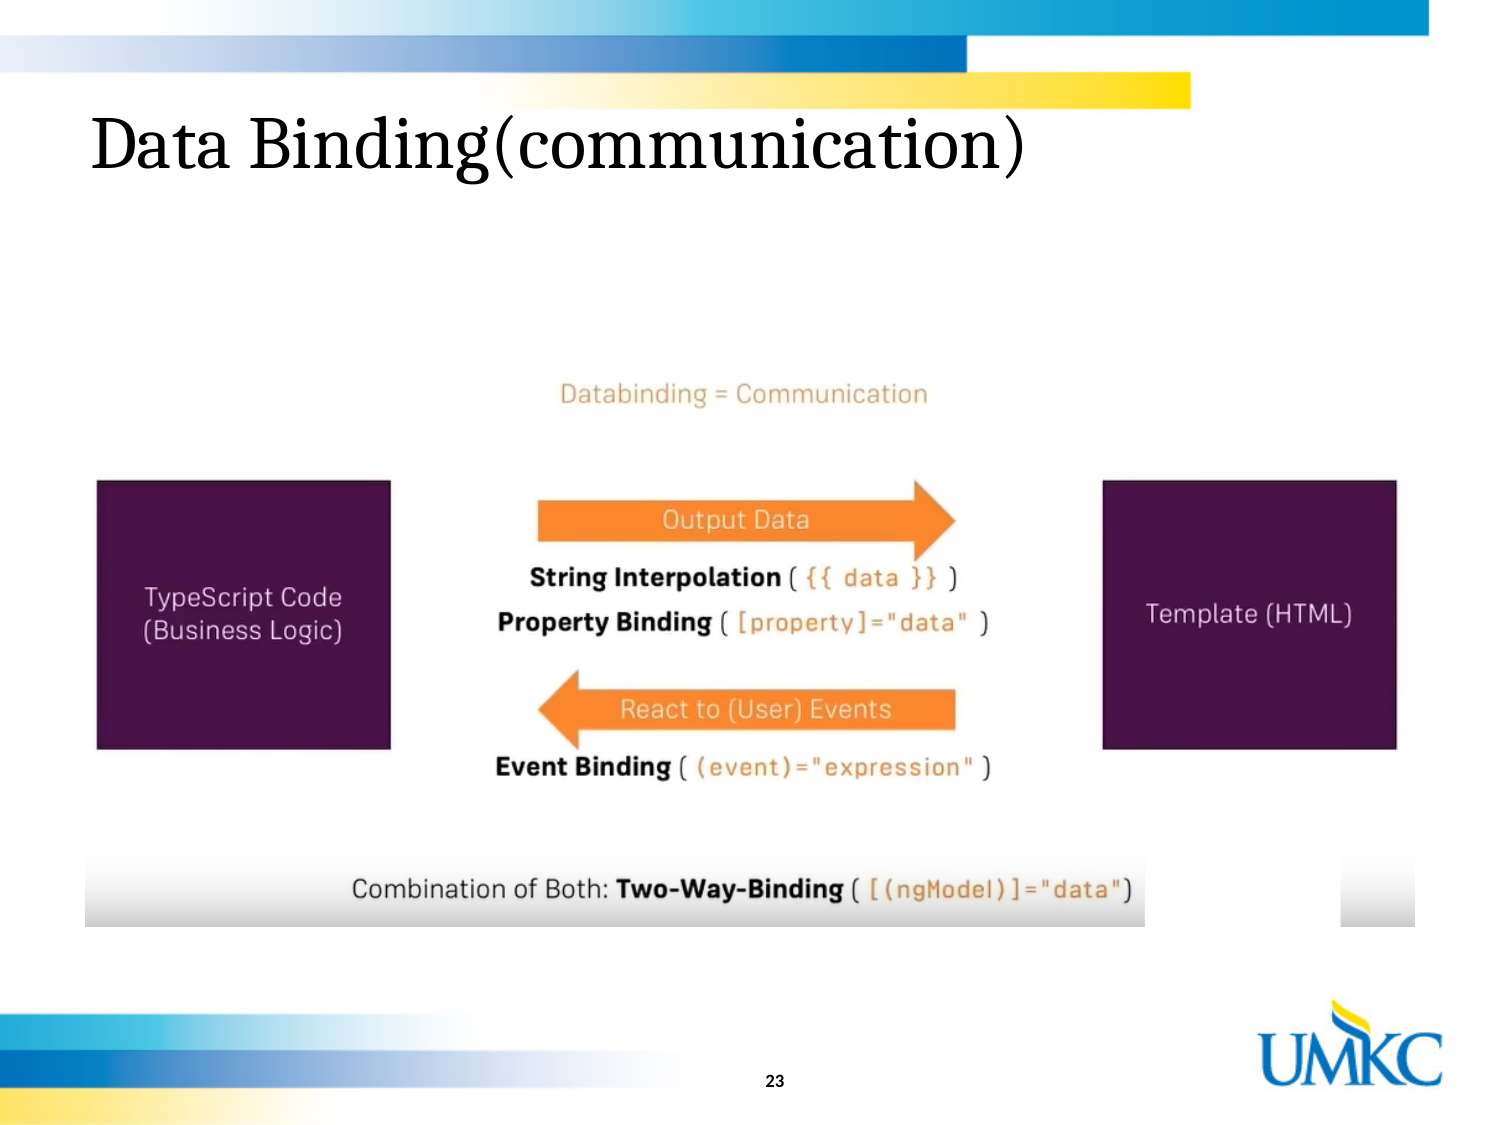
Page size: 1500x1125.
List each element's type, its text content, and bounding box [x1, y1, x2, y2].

slide_number 23 [600, 1050, 950, 1110]
picture [0, 0, 1500, 1125]
title Data Binding(communication) [75, 45, 1425, 233]
